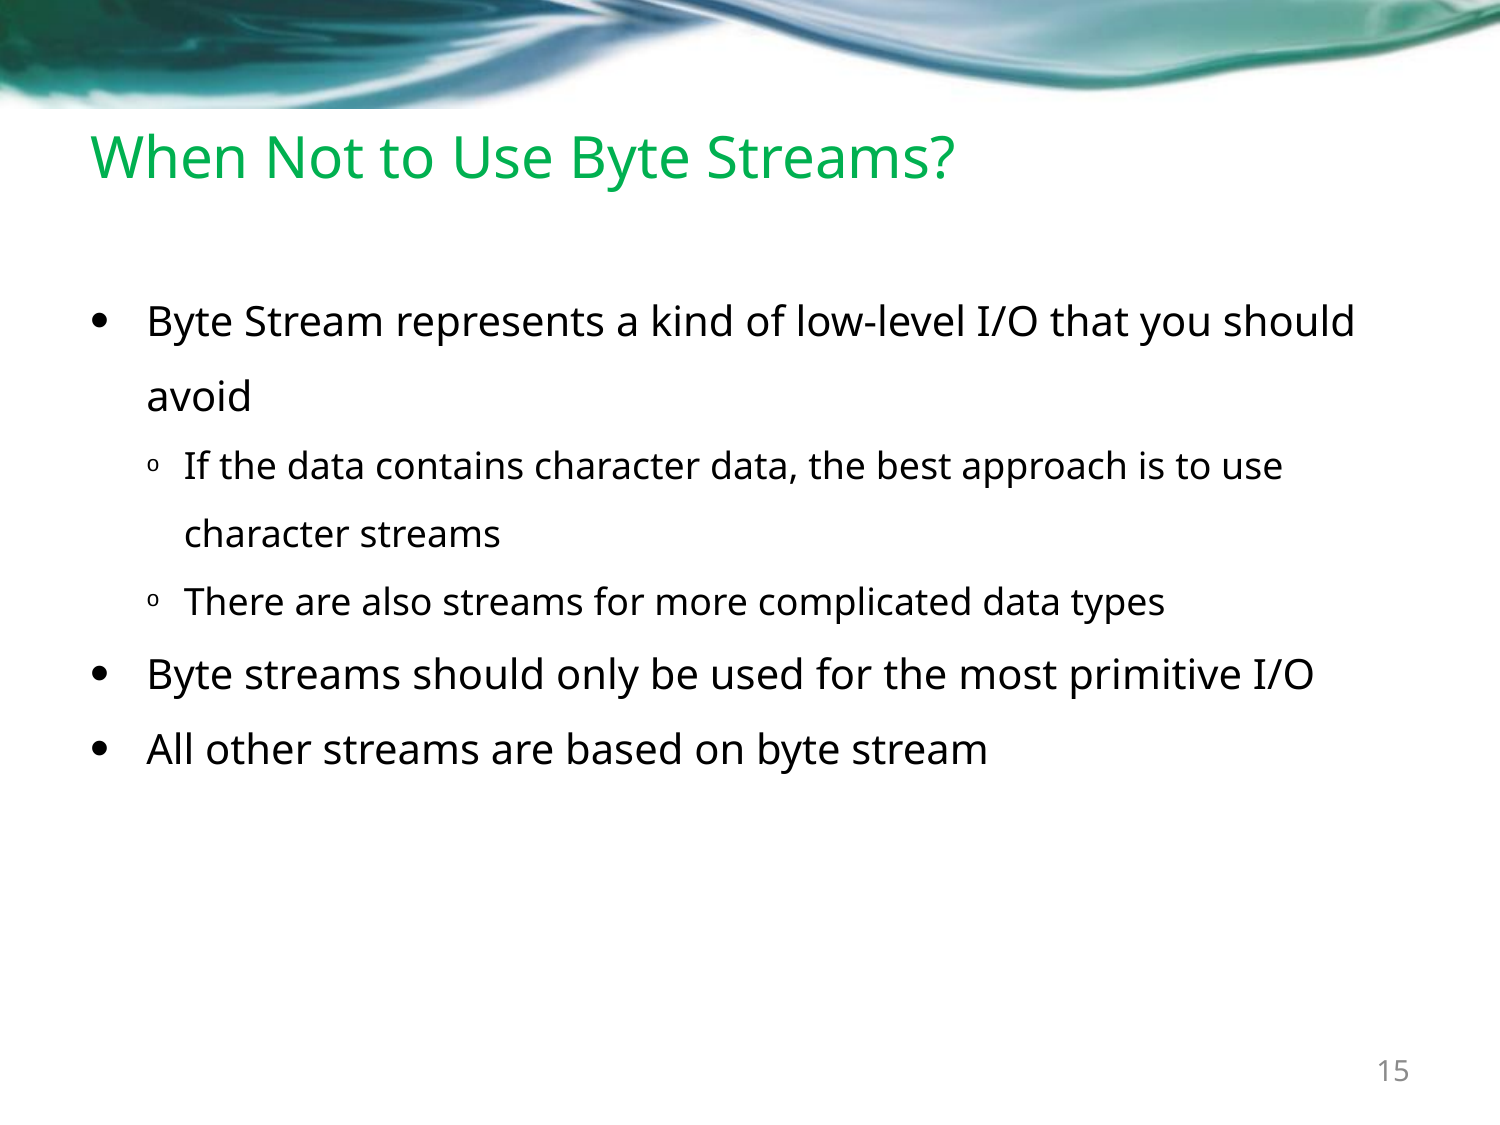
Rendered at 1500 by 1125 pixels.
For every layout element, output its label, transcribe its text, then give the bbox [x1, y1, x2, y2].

slide_number 15 [1074, 1042, 1425, 1103]
list Byte Stream represents a kind of low-level I/O that you should avoid If the data contains character data, the best approach is to use character streams There are also streams for more complicated data types Byte streams should only be used for the most primitive I/O All other streams are based on byte stream [75, 262, 1425, 1025]
picture [0, 0, 1500, 109]
title When Not to Use Byte Streams? [75, 112, 1425, 250]
